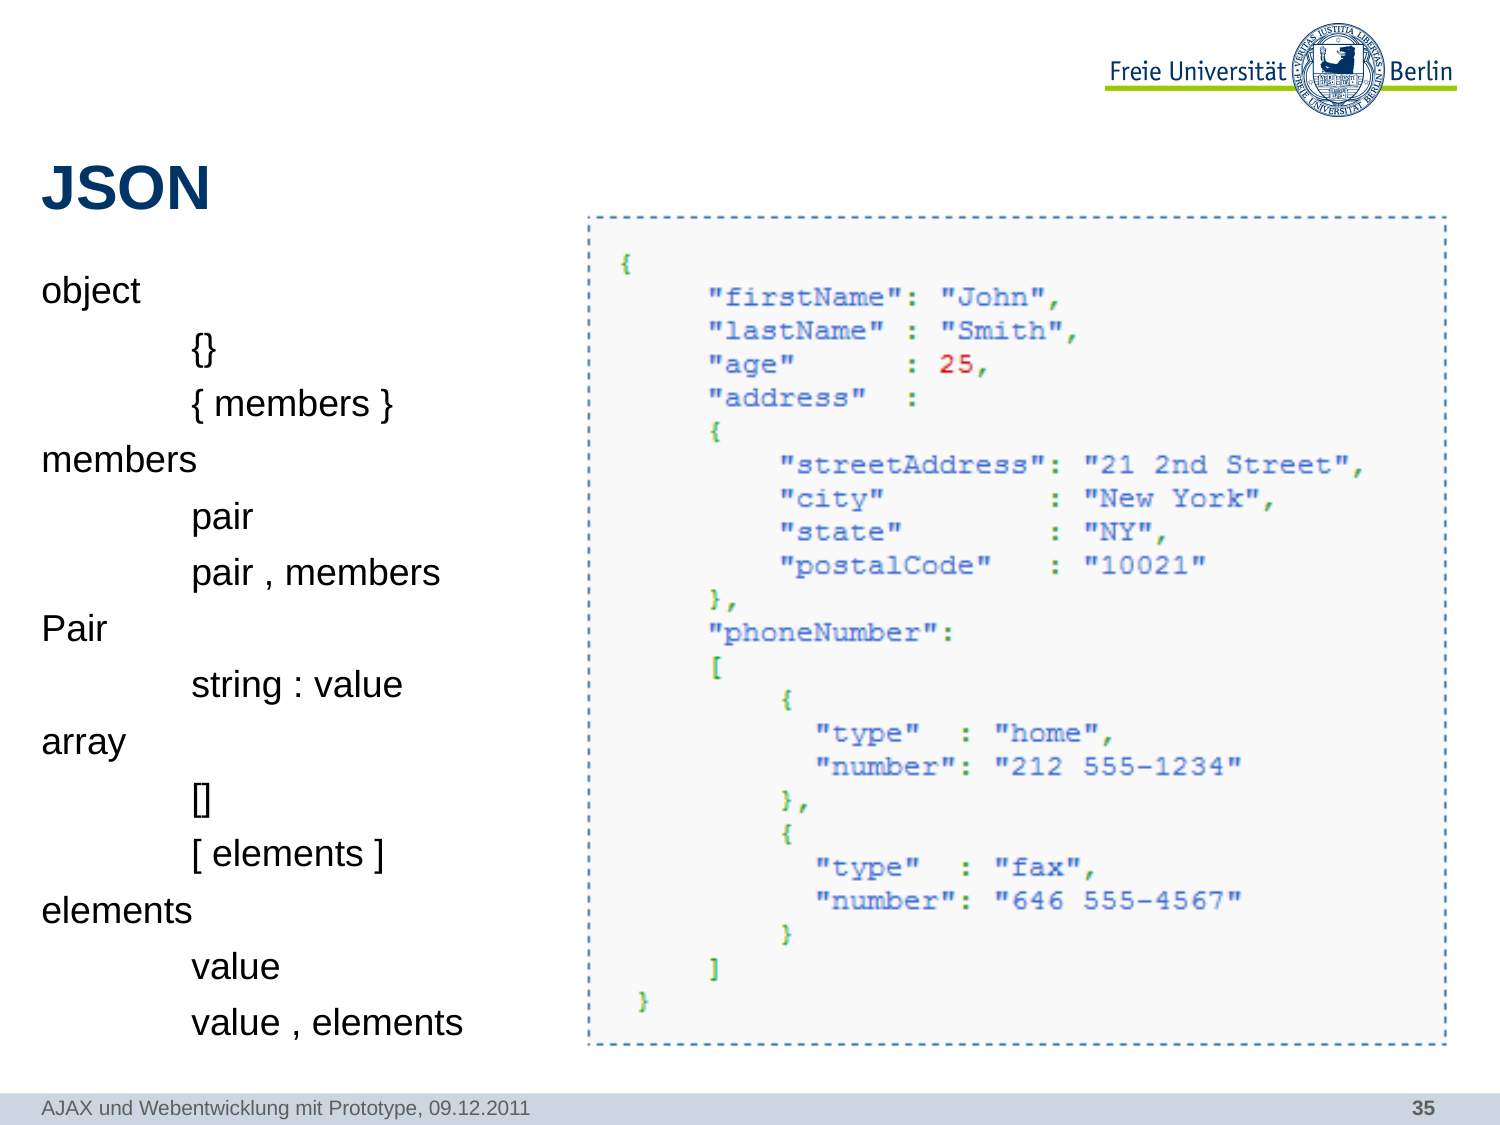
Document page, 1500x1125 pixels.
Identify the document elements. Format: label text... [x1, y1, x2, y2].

footer AJAX und Webentwicklung mit Prototype, 09.12.2011 [40, 1087, 1022, 1125]
picture [578, 202, 1458, 1054]
picture [1105, 23, 1457, 117]
title JSON [40, 154, 1460, 226]
text_box object {} { members } members pair pair , members Pair string : value array [] [ elements ] elements value value , elements [41, 265, 1459, 1064]
